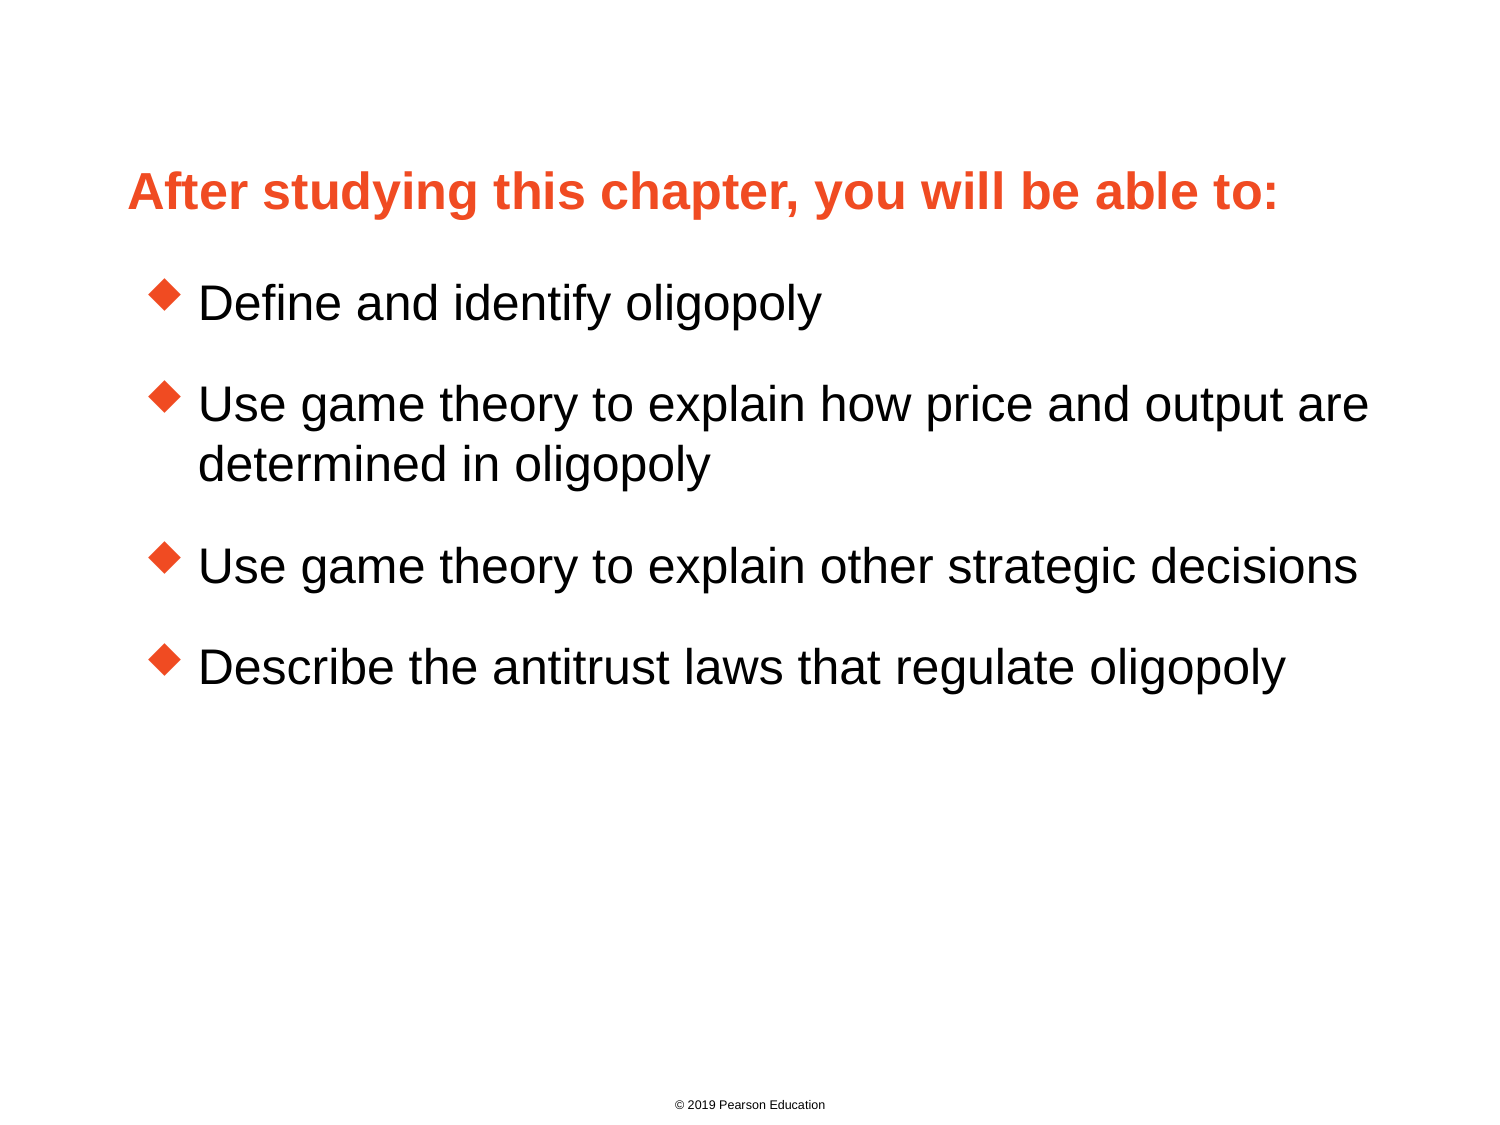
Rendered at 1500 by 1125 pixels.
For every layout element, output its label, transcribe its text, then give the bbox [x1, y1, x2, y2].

list Define and identify oligopoly Use game theory to explain how price and output are determined in oligopoly Use game theory to explain other strategic decisions Describe the antitrust laws that regulate oligopoly [112, 262, 1438, 1042]
title After studying this chapter, you will be able to: [112, 149, 1463, 253]
